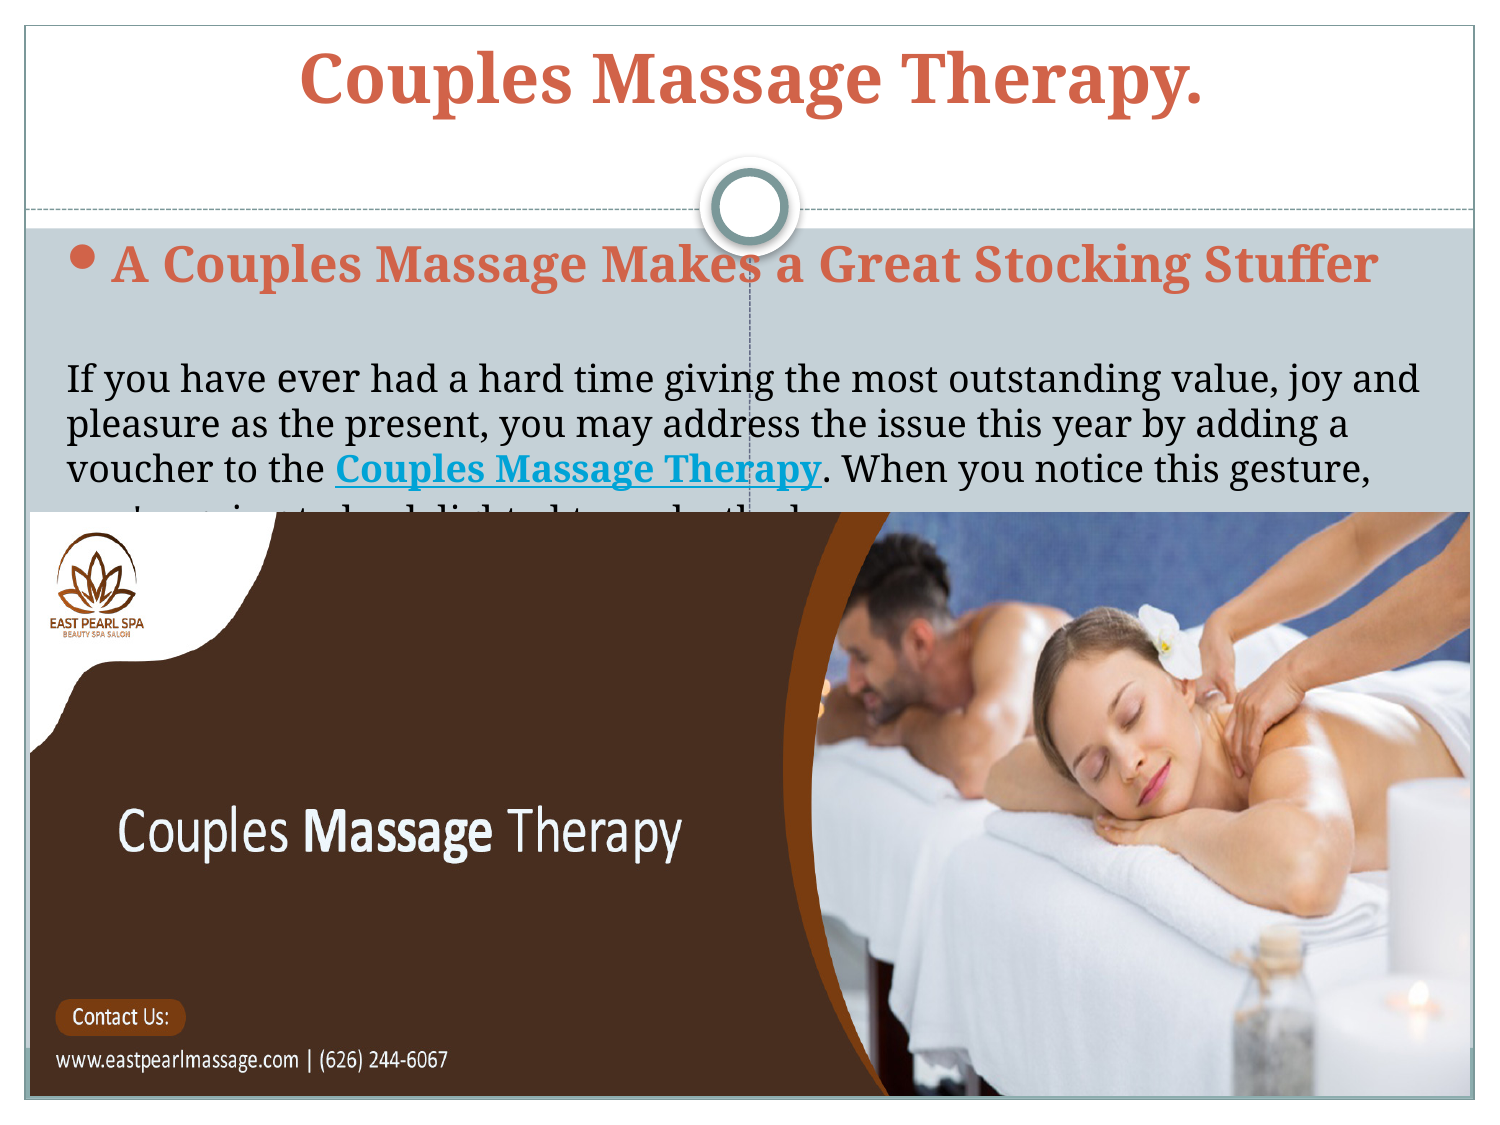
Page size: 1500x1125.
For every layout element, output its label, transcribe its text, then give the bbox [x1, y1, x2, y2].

title Couples Massage Therapy. [51, 50, 1452, 175]
list A Couples Massage Makes a Great Stocking Stuffer If you have ever had a hard time giving the most outstanding value, joy and pleasure as the present, you may address the issue this year by adding a voucher to the Couples Massage Therapy. When you notice this gesture, you're going to be delighted to make the buy. [51, 224, 1446, 509]
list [29, 512, 1471, 1097]
